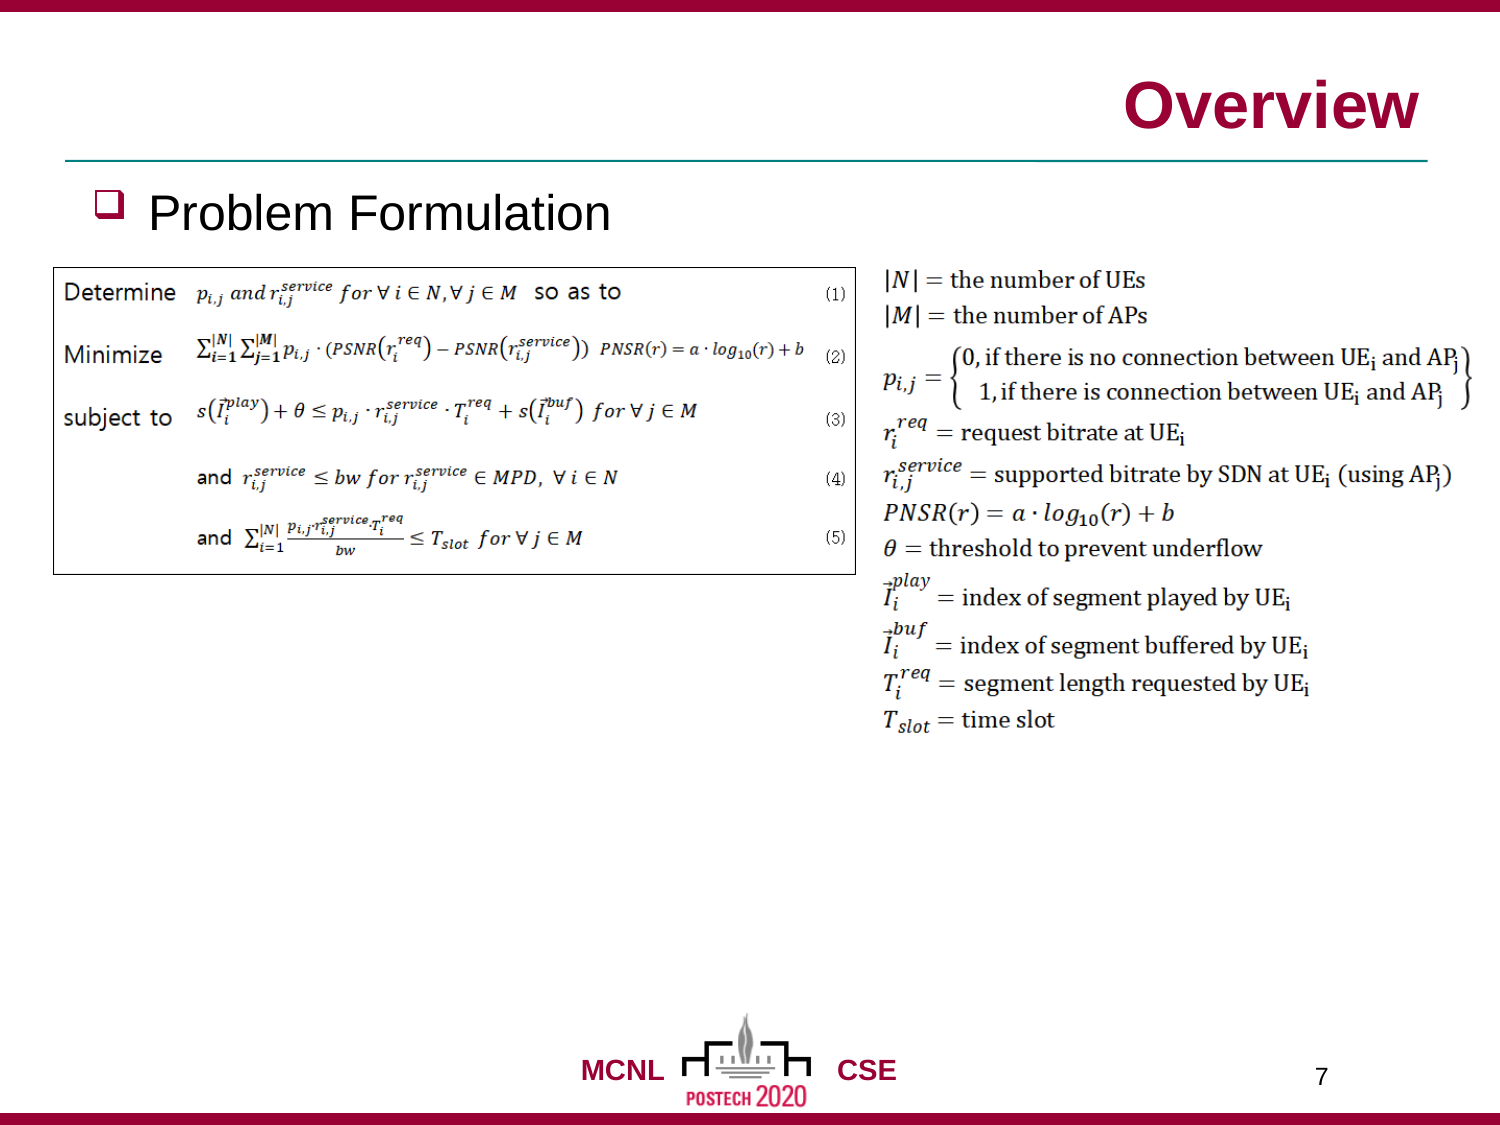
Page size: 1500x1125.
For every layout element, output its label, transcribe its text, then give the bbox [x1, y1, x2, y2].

title Overview [74, 36, 1436, 150]
picture [52, 266, 856, 575]
list Problem Formulation [76, 172, 1427, 1024]
slide_number 7 [1299, 1052, 1425, 1113]
picture [879, 268, 1479, 738]
picture [672, 1024, 820, 1111]
